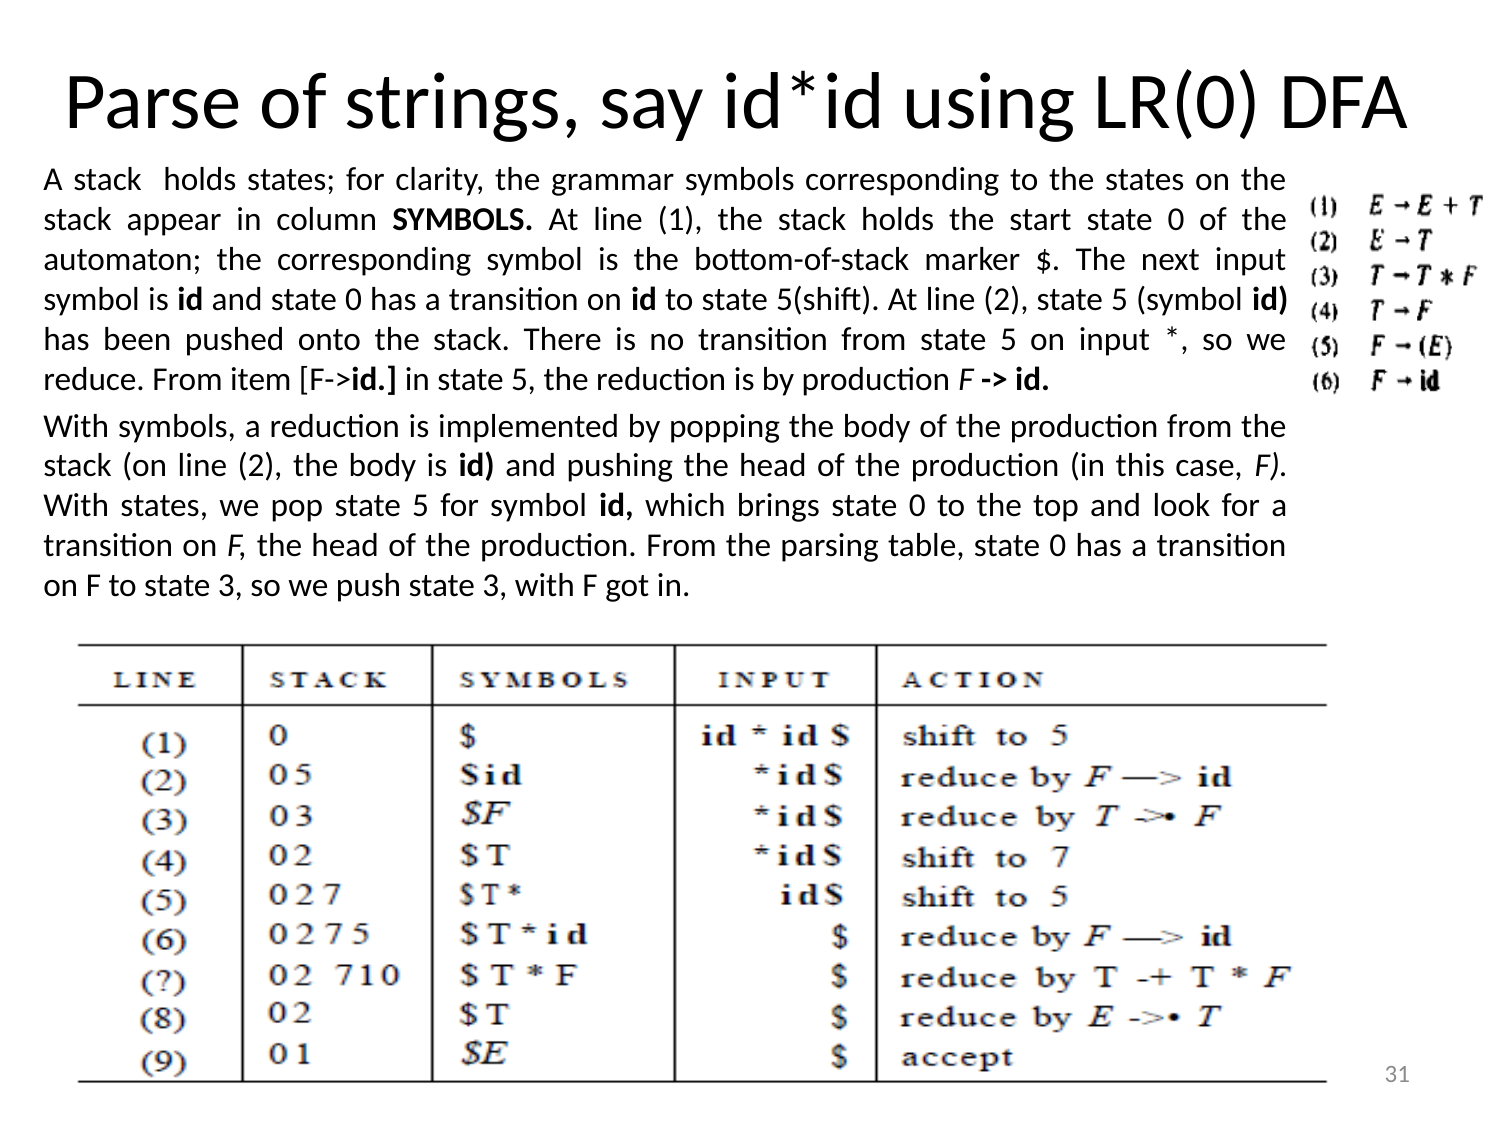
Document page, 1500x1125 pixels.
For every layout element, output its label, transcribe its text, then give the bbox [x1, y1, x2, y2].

title Parse of strings, say id*id using LR(0) DFA [0, 2, 1475, 190]
list A stack holds states; for clarity, the grammar symbols corresponding to the states on the stack appear in column SYMBOLS. At line (1), the stack holds the start state 0 of the automaton; the corresponding symbol is the bottom-of-stack marker $. The next input symbol is id and state 0 has a transition on id to state 5(shift). At line (2), state 5 (symbol id) has been pushed onto the stack. There is no transition from state 5 on input *, so we reduce. From item [F->id.] in state 5, the reduction is by production F -> id. With symbols, a reduction is implemented by popping the body of the production from the stack (on line (2), the body is id) and pushing the head of the production (in this case, F). With states, we pop state 5 for symbol id, which brings state 0 to the top and look for a transition on F, the head of the production. From the parsing table, state 0 has a transition on F to state 3, so we push state 3, with F got in. [28, 149, 1304, 552]
slide_number 31 [1354, 1042, 1425, 1103]
picture [49, 624, 1350, 1113]
picture [1299, 183, 1488, 403]
